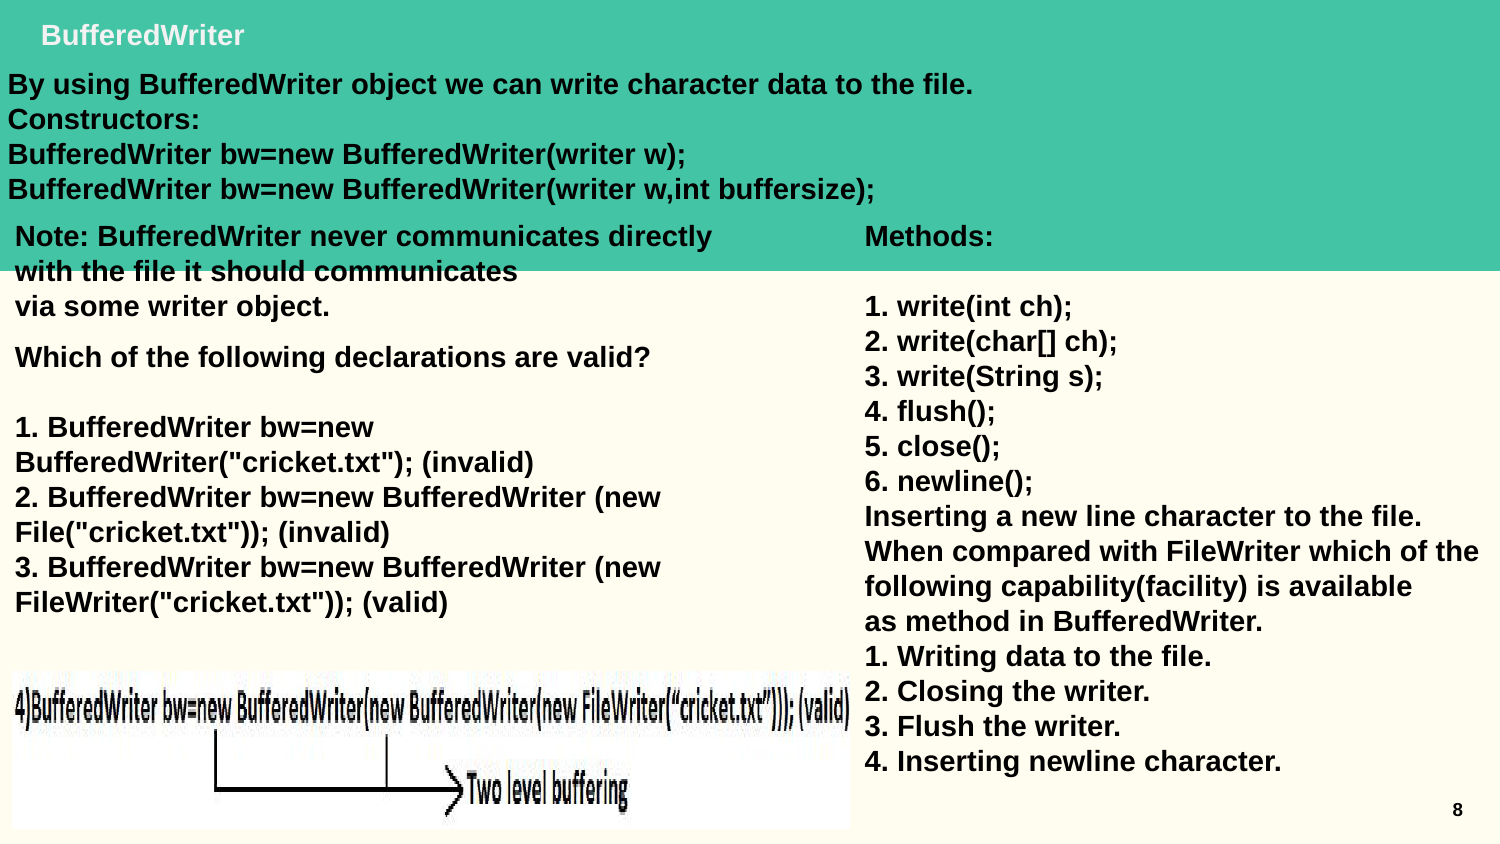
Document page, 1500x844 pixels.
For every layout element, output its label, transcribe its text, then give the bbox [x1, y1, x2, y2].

text_box Methods: 1. write(int ch); 2. write(char[] ch); 3. write(String s); 4. flush(); 5. close(); 6. newline(); Inserting a new line character to the file. When compared with FileWriter which of the following capability(facility) is available as method in BufferedWriter. 1. Writing data to the file. 2. Closing the writer. 3. Flush the writer. 4. Inserting newline character. [849, 210, 1500, 785]
text_box Which of the following declarations are valid? 1. BufferedWriter bw=new BufferedWriter("cricket.txt"); (invalid) 2. BufferedWriter bw=new BufferedWriter (new File("cricket.txt")); (invalid) 3. BufferedWriter bw=new BufferedWriter (new FileWriter("cricket.txt")); (valid) [0, 331, 750, 626]
text_box 8 [1437, 790, 1478, 828]
text_box BufferedWriter [26, 9, 261, 59]
text_box By using BufferedWriter object we can write character data to the file. Constructors: BufferedWriter bw=new BufferedWriter(writer w); BufferedWriter bw=new BufferedWriter(writer w,int buffersize); [0, 0, 1500, 271]
text_box Note: BufferedWriter never communicates directly with the file it should communicates via some writer object. [0, 210, 750, 330]
picture [12, 671, 851, 829]
